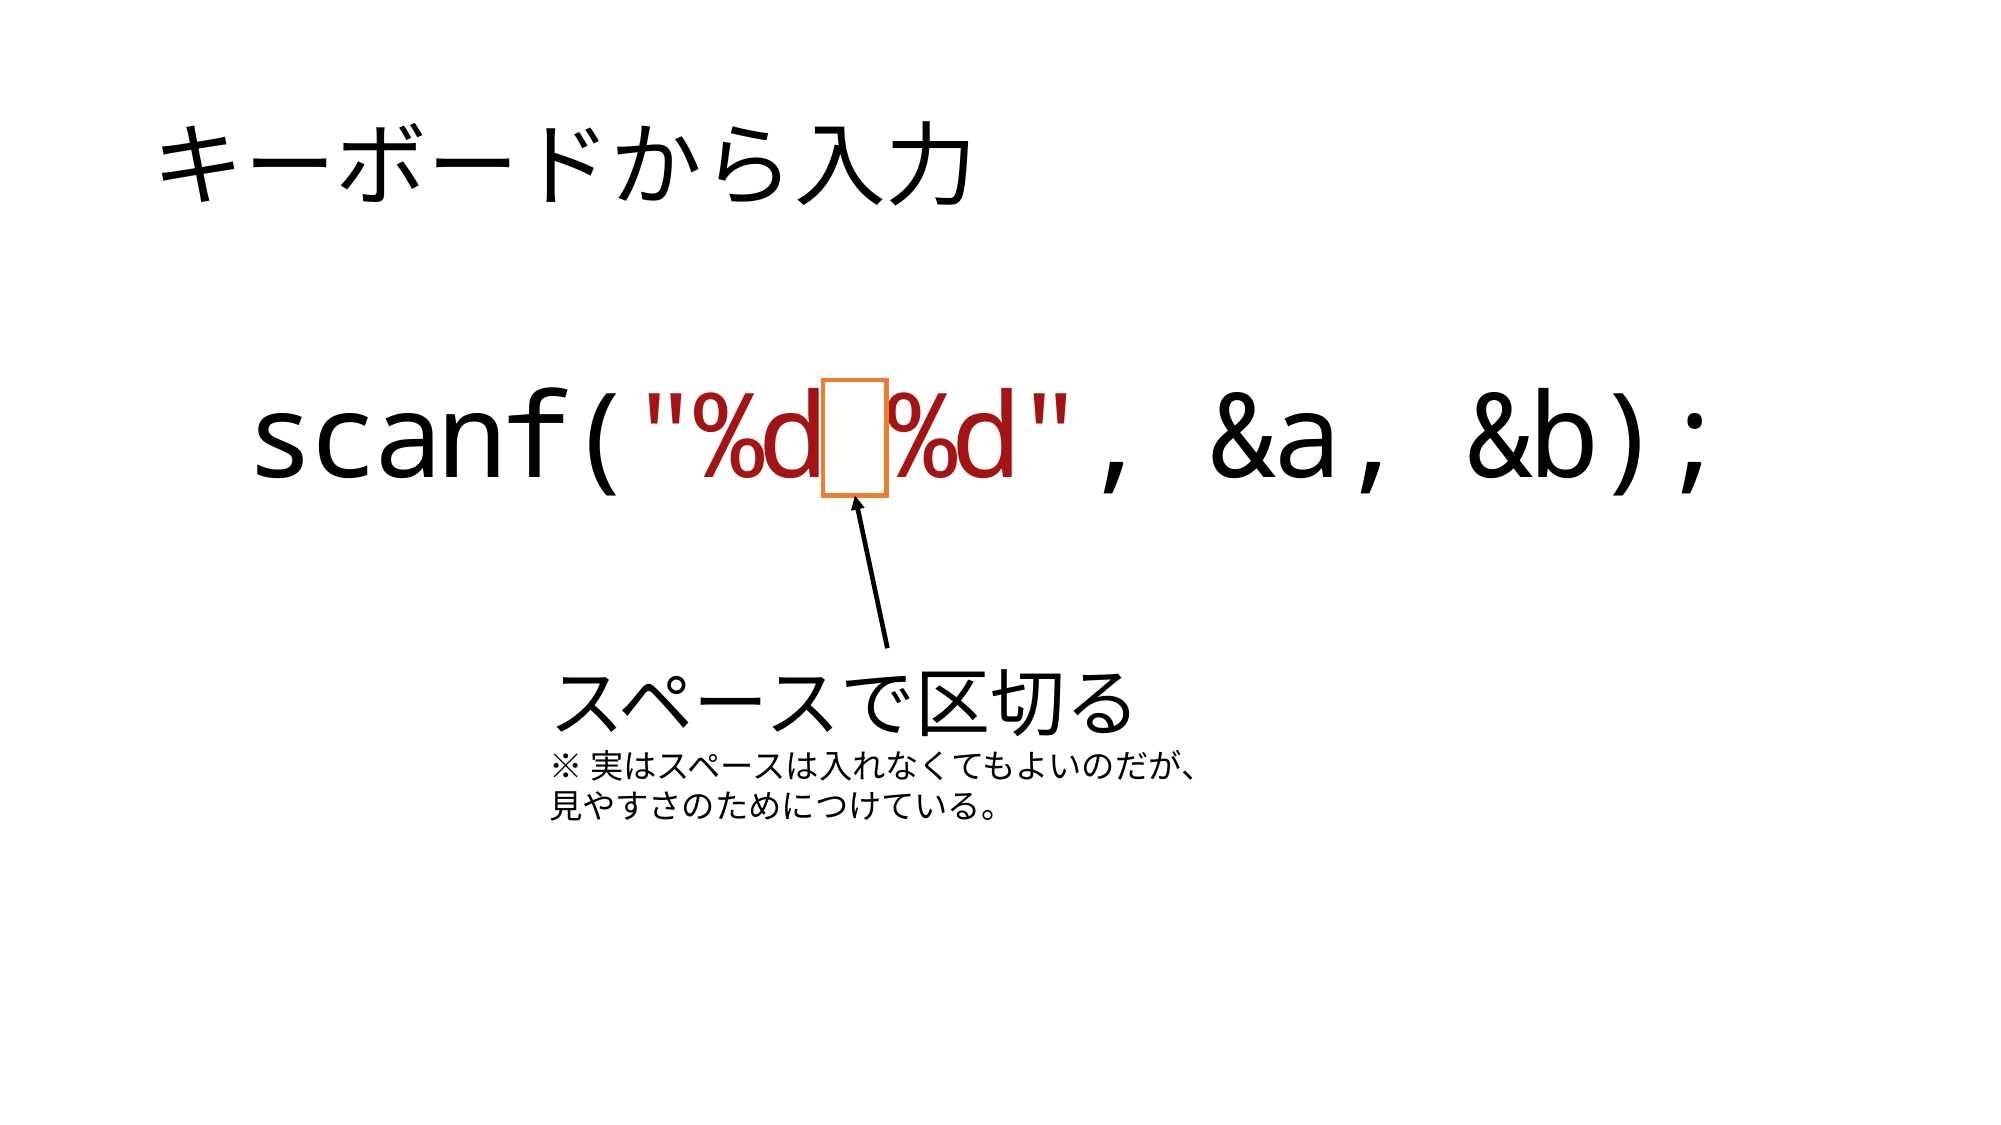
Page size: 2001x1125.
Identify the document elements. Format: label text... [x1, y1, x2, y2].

picture [244, 341, 1755, 599]
title キーボードから入力 [137, 59, 1863, 278]
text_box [854, 495, 888, 649]
text_box スペースで区切る ※実はスペースは入れなくてもよいのだが、見やすさのためにつけている。 [534, 648, 1241, 833]
